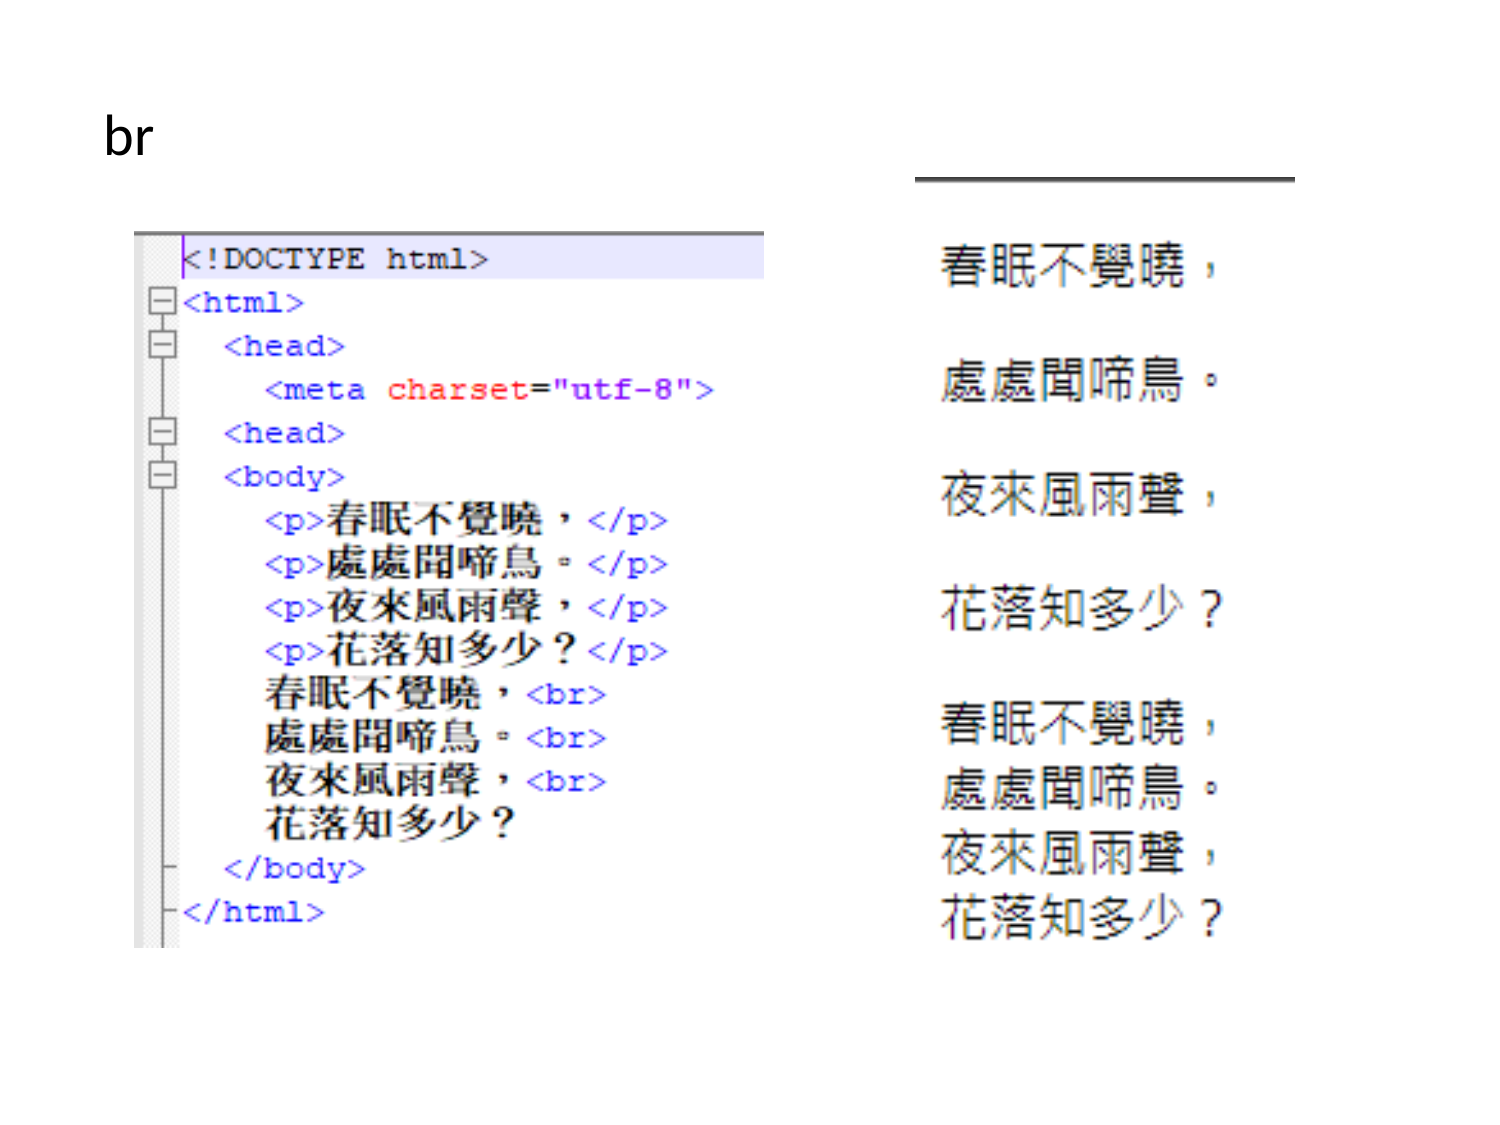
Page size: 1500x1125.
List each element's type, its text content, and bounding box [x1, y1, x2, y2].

text_box br [89, 90, 170, 175]
picture [134, 231, 765, 949]
picture [915, 177, 1296, 993]
